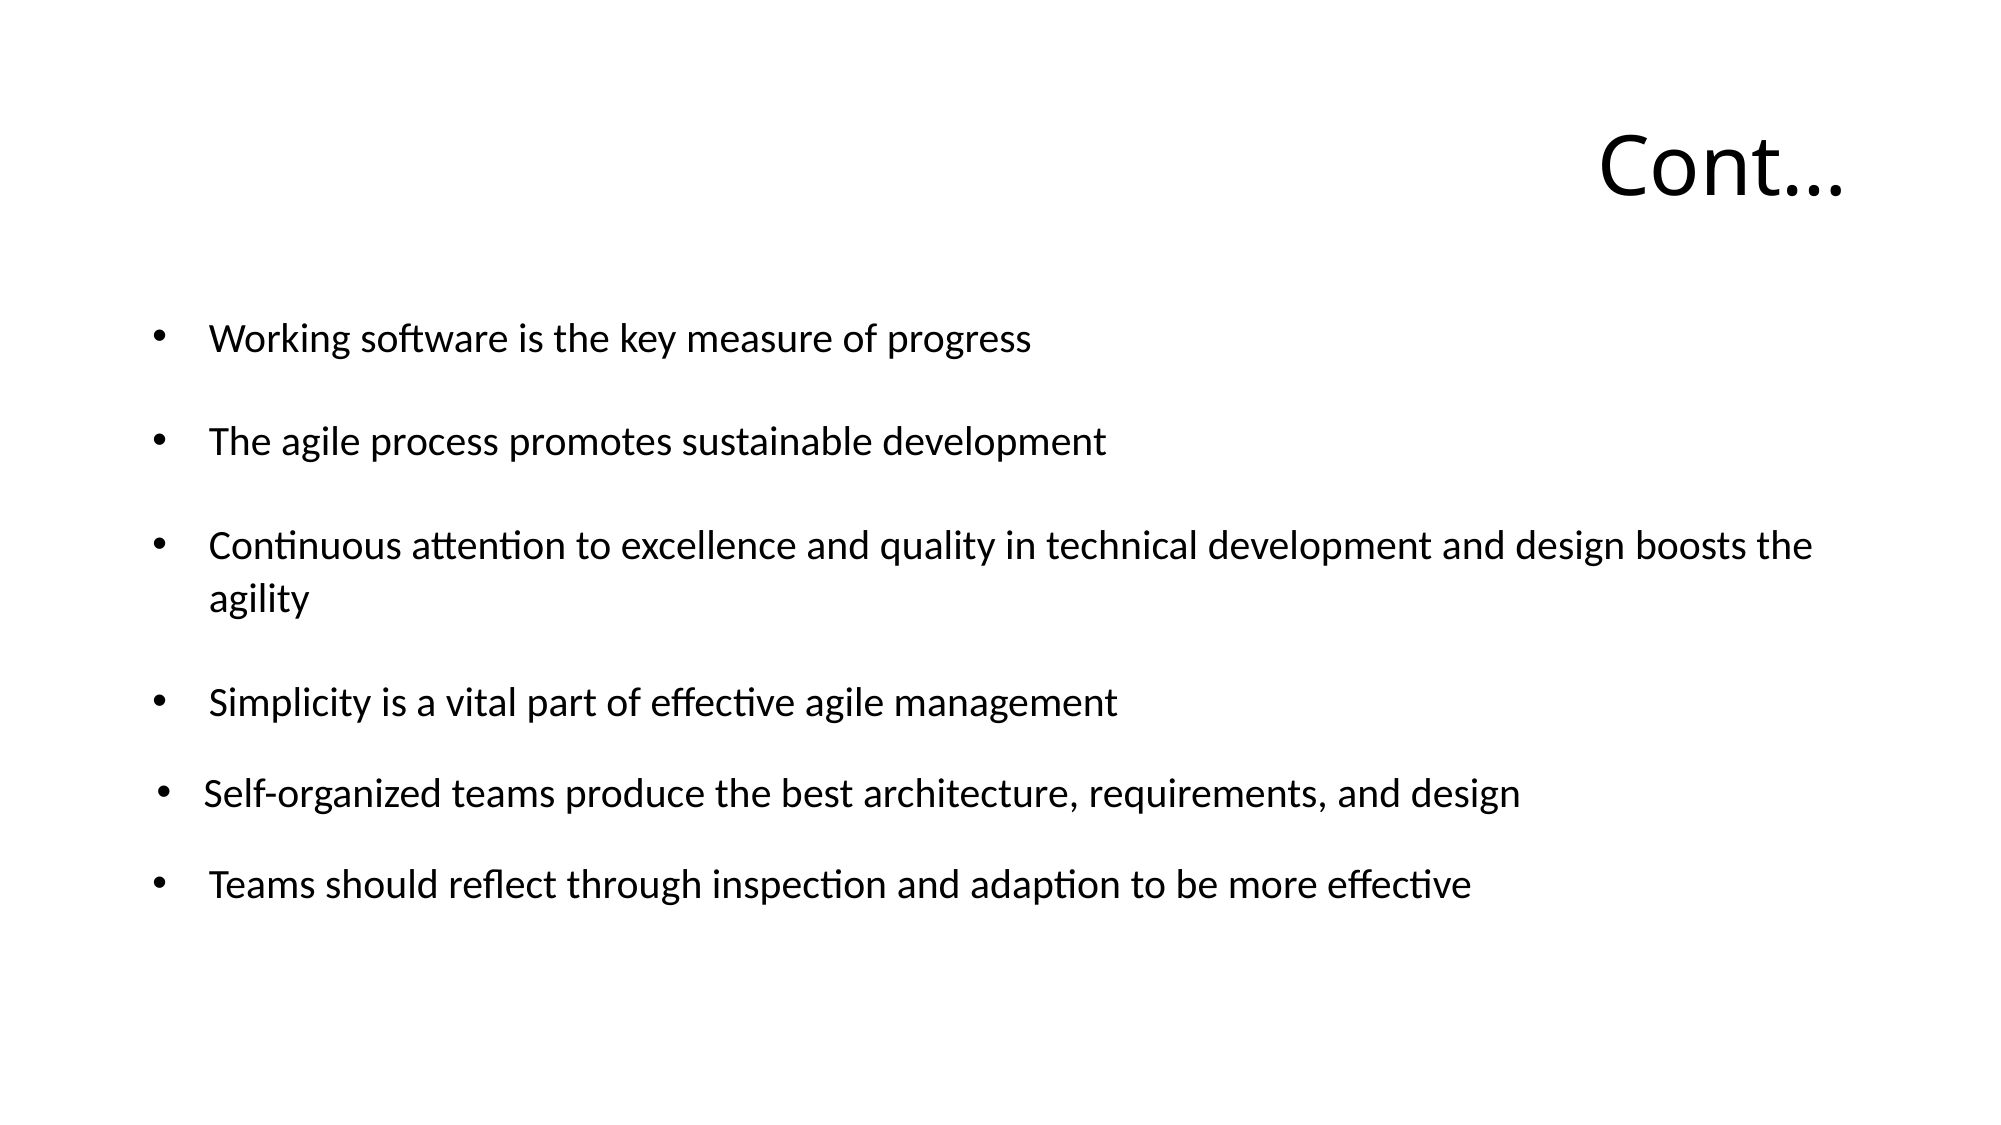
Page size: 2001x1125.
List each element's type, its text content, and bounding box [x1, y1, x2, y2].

list Working software is the key measure of progress The agile process promotes sustainable development Continuous attention to excellence and quality in technical development and design boosts the agility Simplicity is a vital part of effective agile management Self-organized teams produce the best architecture, requirements, and design Teams should reflect through inspection and adaption to be more effective [137, 299, 1863, 1014]
title Cont… [137, 59, 1863, 278]
